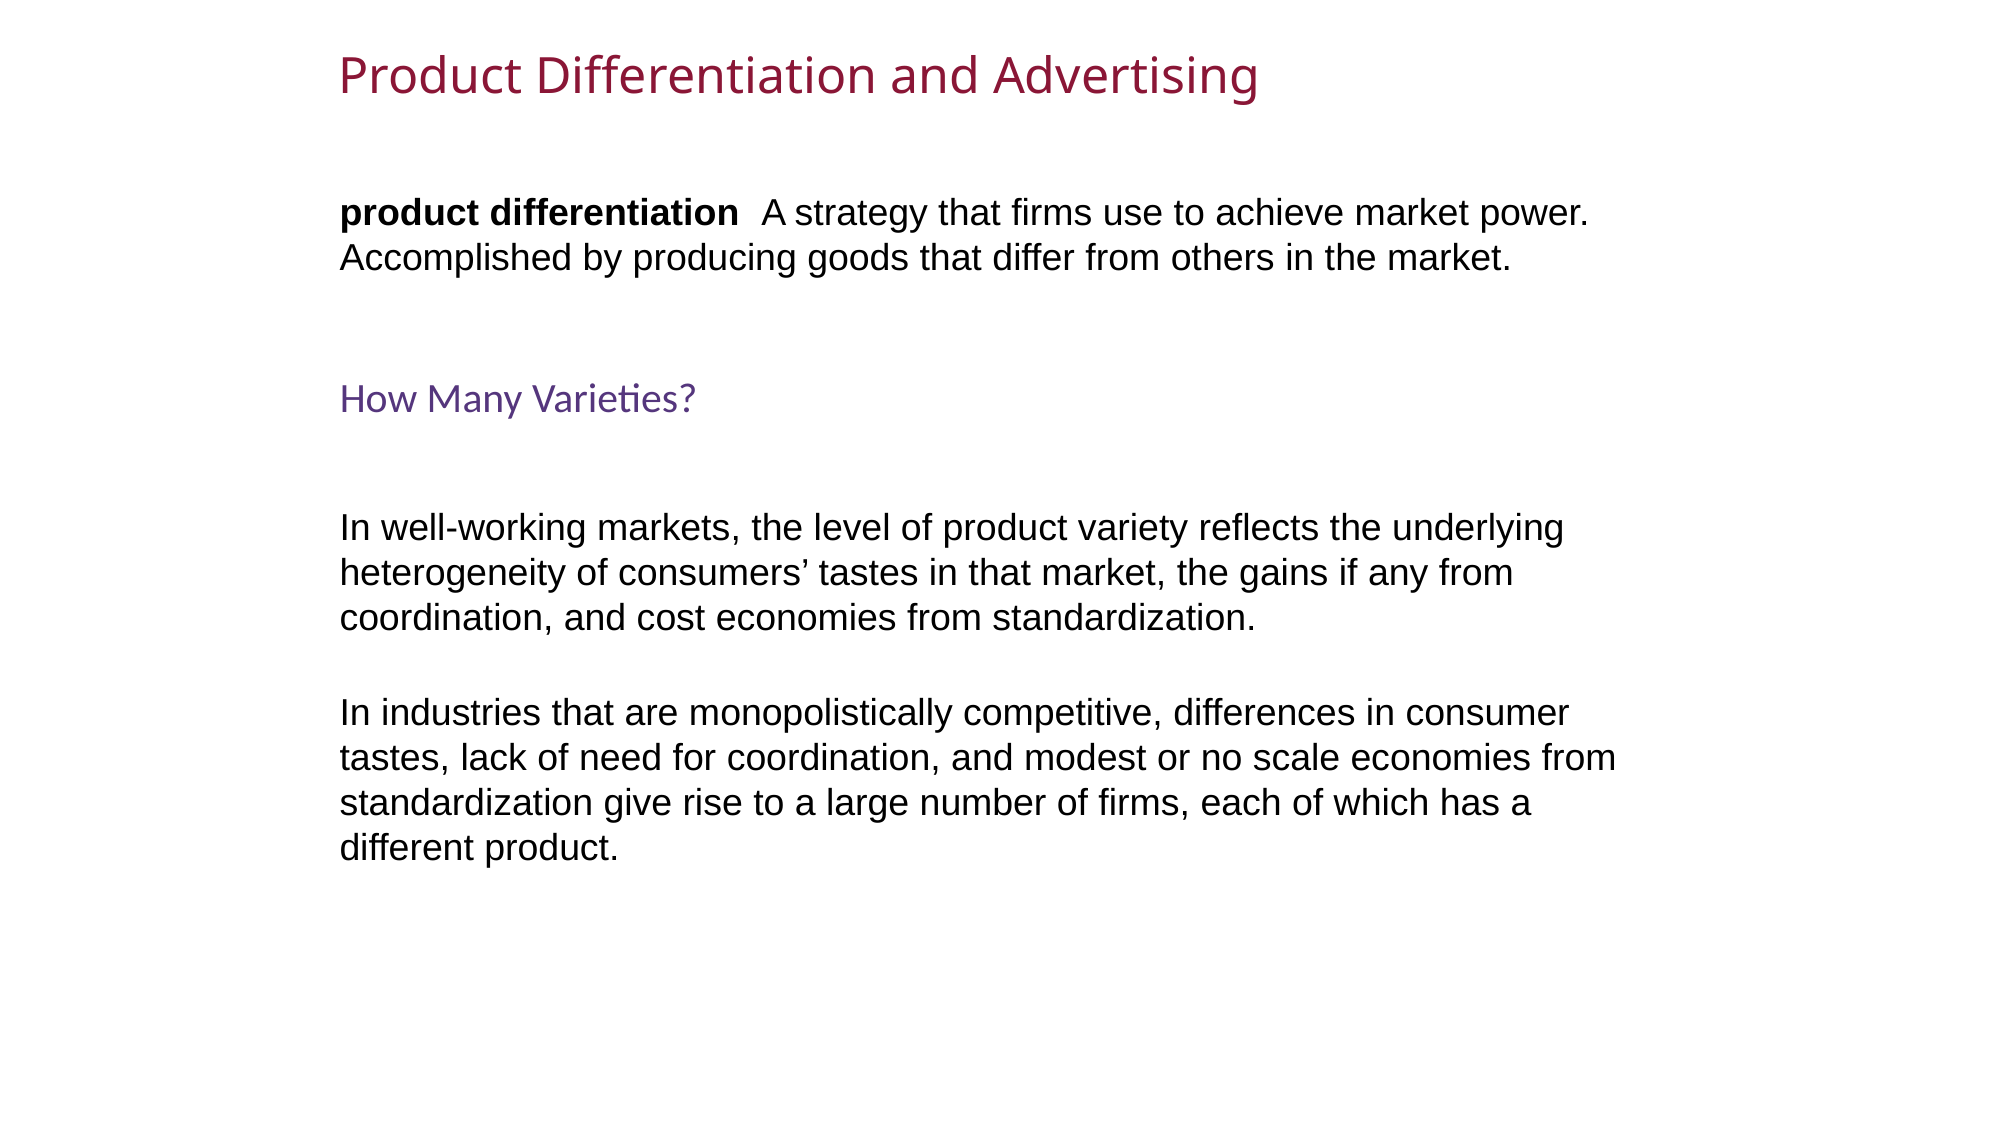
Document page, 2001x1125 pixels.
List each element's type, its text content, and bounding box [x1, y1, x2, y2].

text_box product differentiation A strategy that firms use to achieve market power. Accomplished by producing goods that differ from others in the market. [324, 181, 1675, 294]
text_box How Many Varieties? [324, 363, 1449, 426]
text_box In well-working markets, the level of product variety reflects the underlying heterogeneity of consumers’ tastes in that market, the gains if any from coordination, and cost economies from standardization. In industries that are monopolistically competitive, differences in consumer tastes, lack of need for coordination, and modest or no scale economies from standardization give rise to a large number of firms, each of which has a different product. [324, 495, 1675, 926]
text_box Product Differentiation and Advertising [323, 35, 1699, 111]
